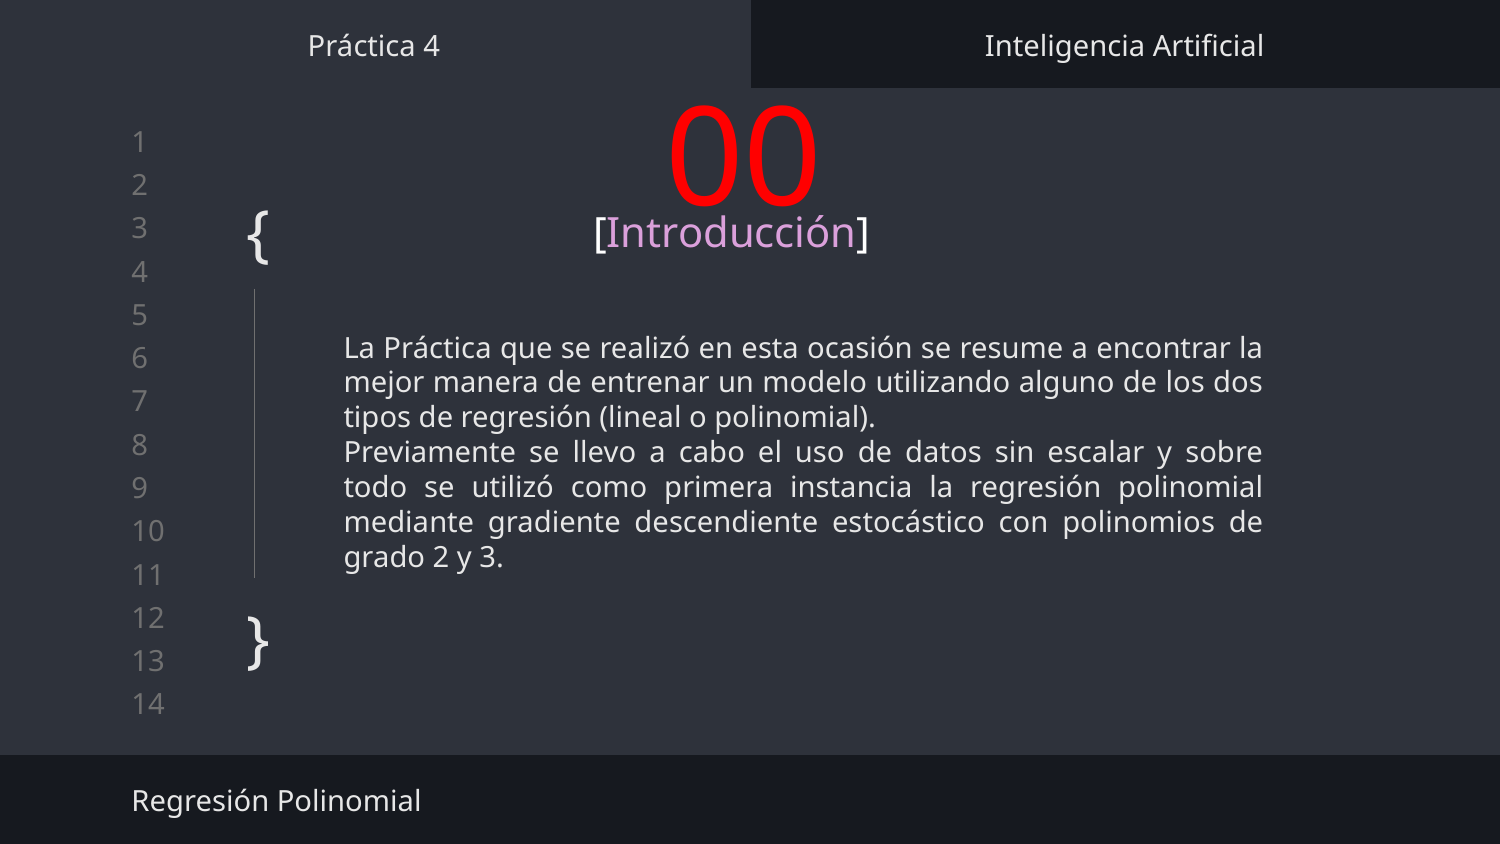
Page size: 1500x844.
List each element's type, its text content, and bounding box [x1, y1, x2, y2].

text_box 00 [650, 107, 1500, 193]
subtitle Práctica 4 [0, 15, 749, 74]
subtitle [Introducción] [578, 193, 1500, 269]
subtitle Regresión Polinomial [116, 770, 915, 829]
subtitle Inteligencia Artificial [750, 15, 1500, 74]
title { [231, 187, 1182, 273]
text_box La Práctica que se realizó en esta ocasión se resume a encontrar la mejor manera de entrenar un modelo utilizando alguno de los dos tipos de regresión (lineal o polinomial). Previamente se llevo a cabo el uso de datos sin escalar y sobre todo se utilizó como primera instancia la regresión polinomial mediante gradiente descendiente estocástico con polinomios de grado 2 y 3. [328, 421, 1279, 481]
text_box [231, 288, 316, 690]
